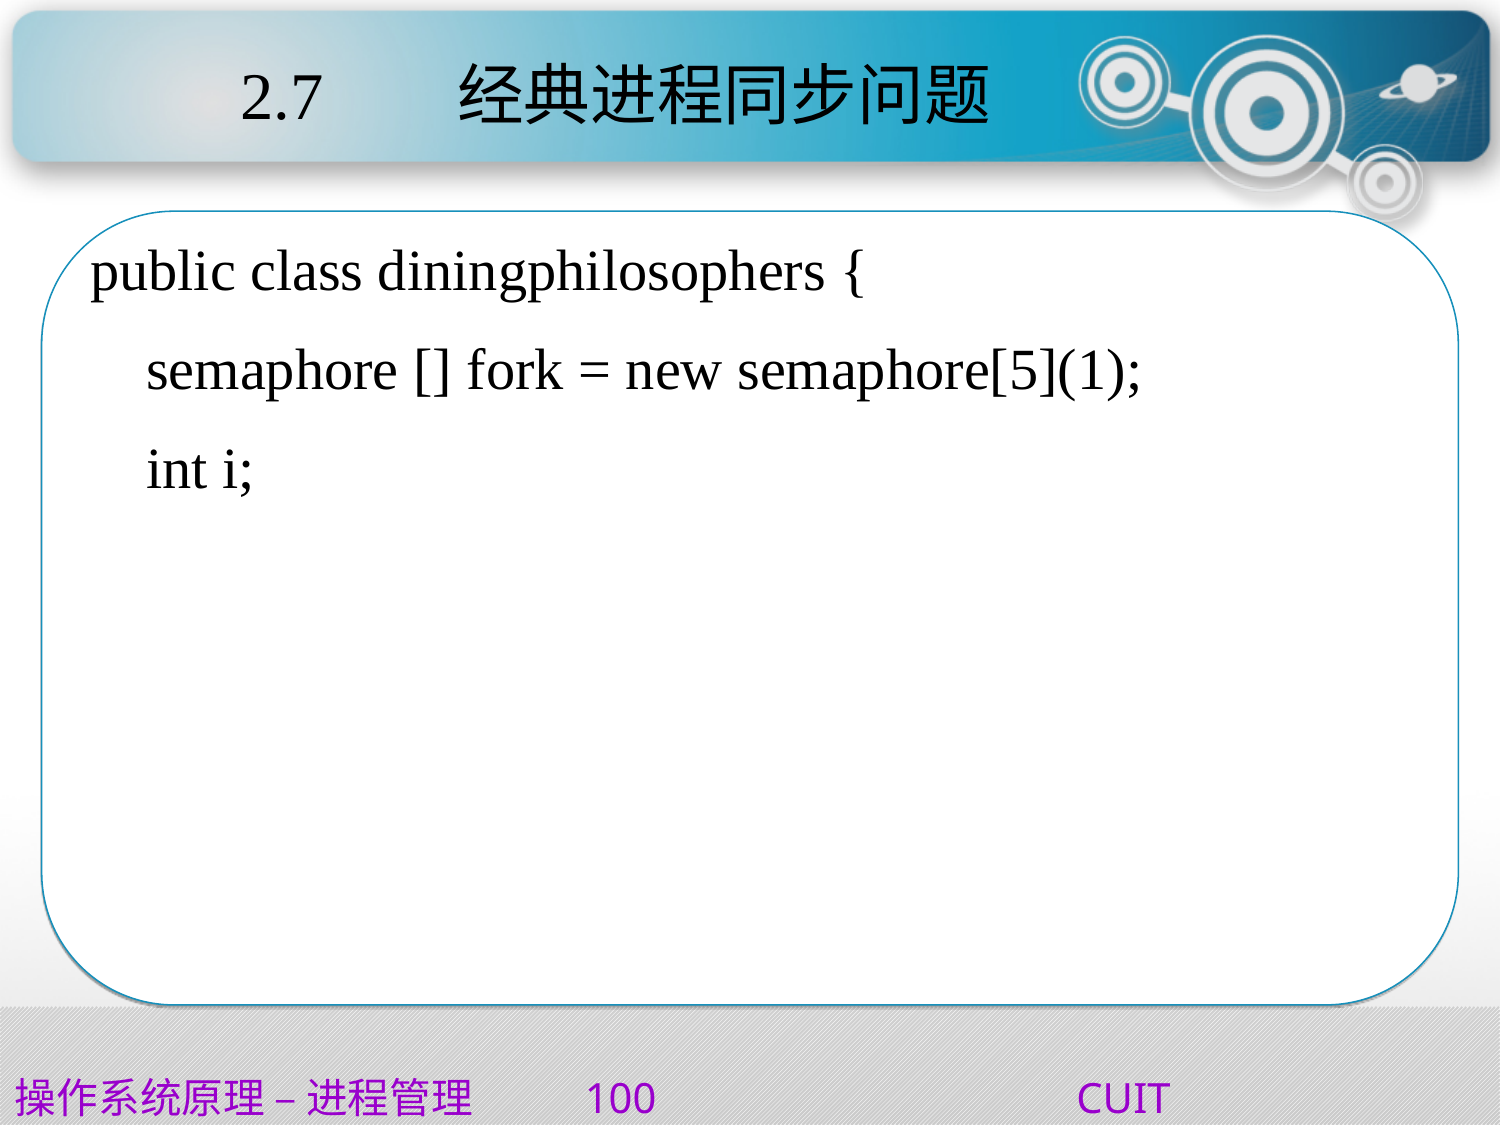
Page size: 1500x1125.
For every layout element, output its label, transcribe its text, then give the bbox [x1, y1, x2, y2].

picture [0, 0, 1500, 1006]
list public class diningphilosophers { semaphore [] fork = new semaphore[5](1); int i; [75, 224, 1425, 1005]
title 2.7 经典进程同步问题 [75, 45, 1140, 233]
